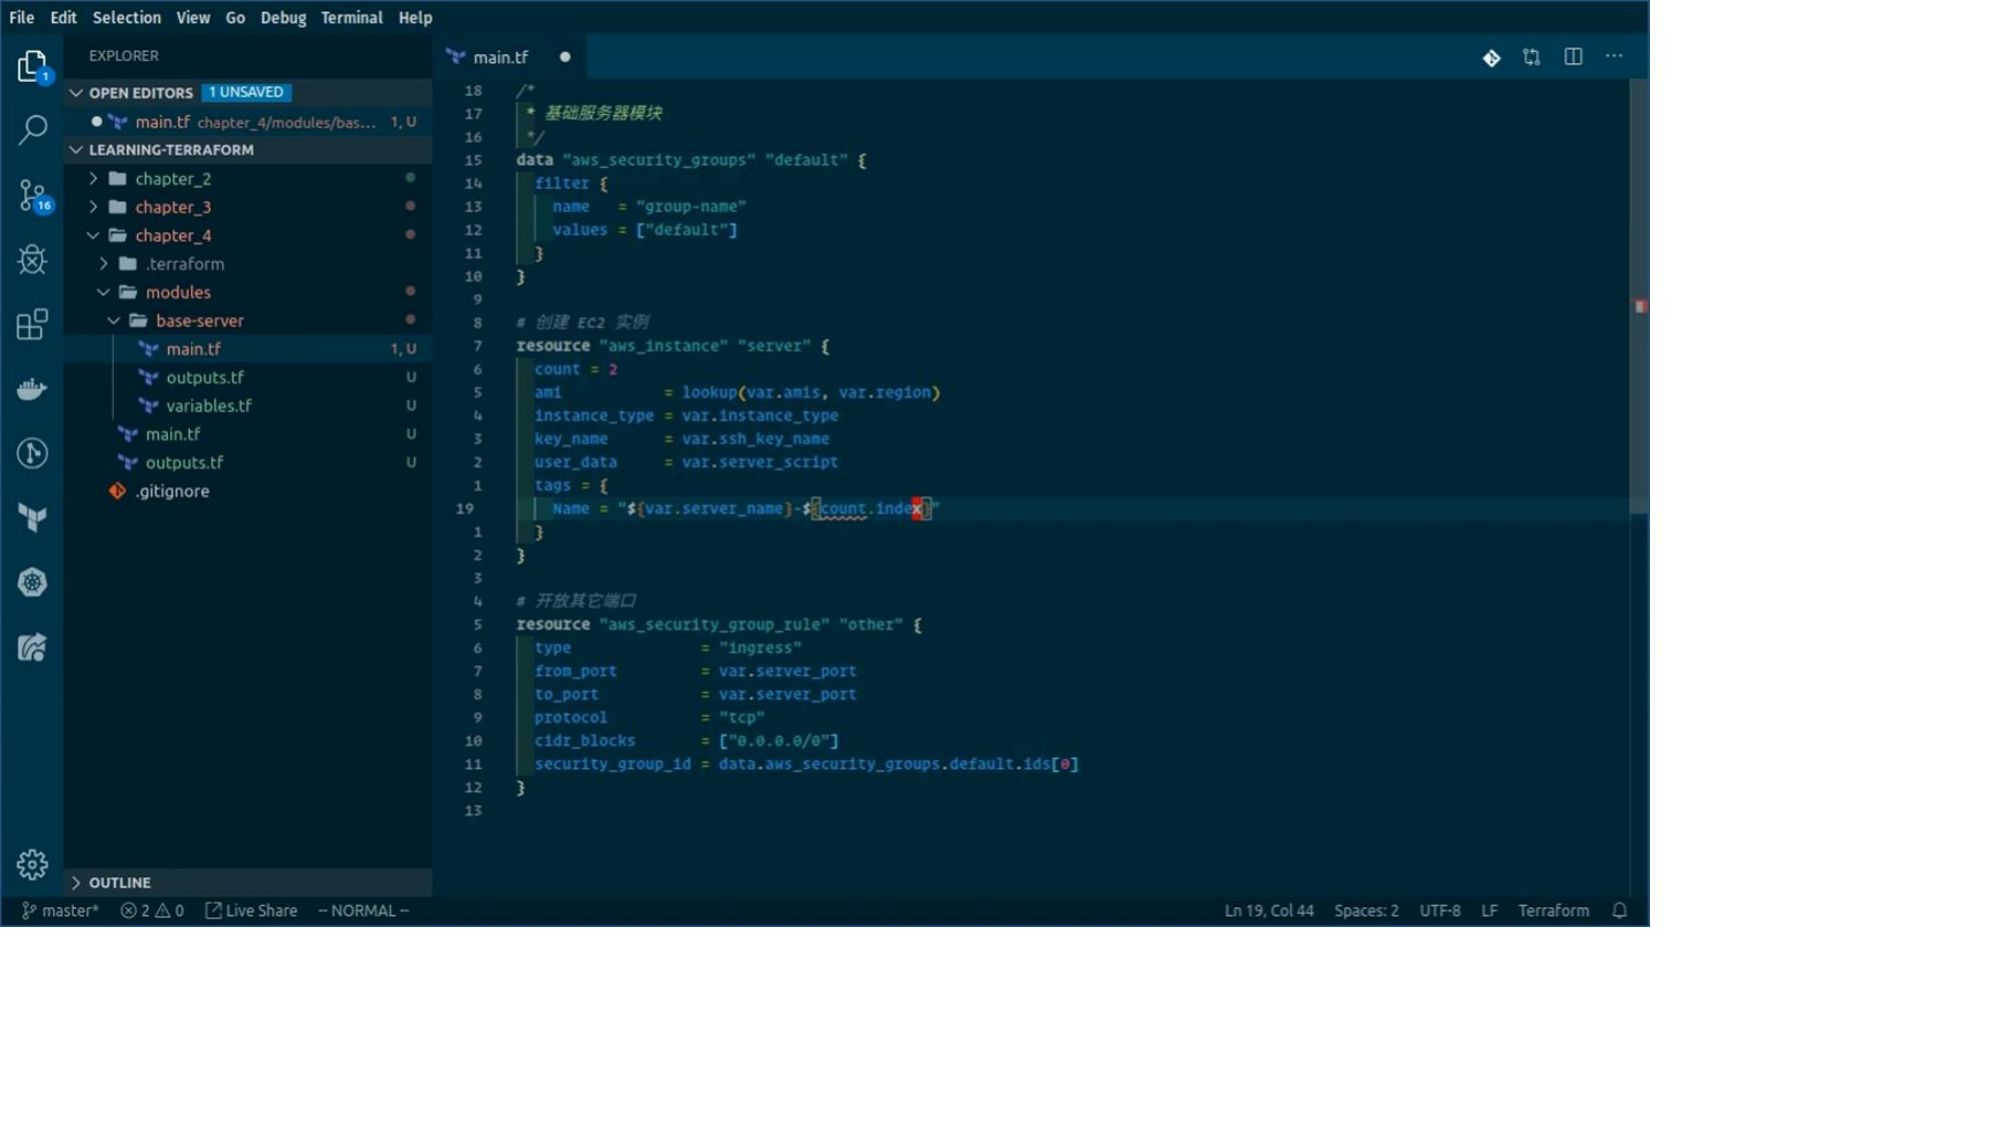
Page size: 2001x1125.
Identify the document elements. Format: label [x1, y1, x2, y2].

picture [0, 0, 1650, 927]
